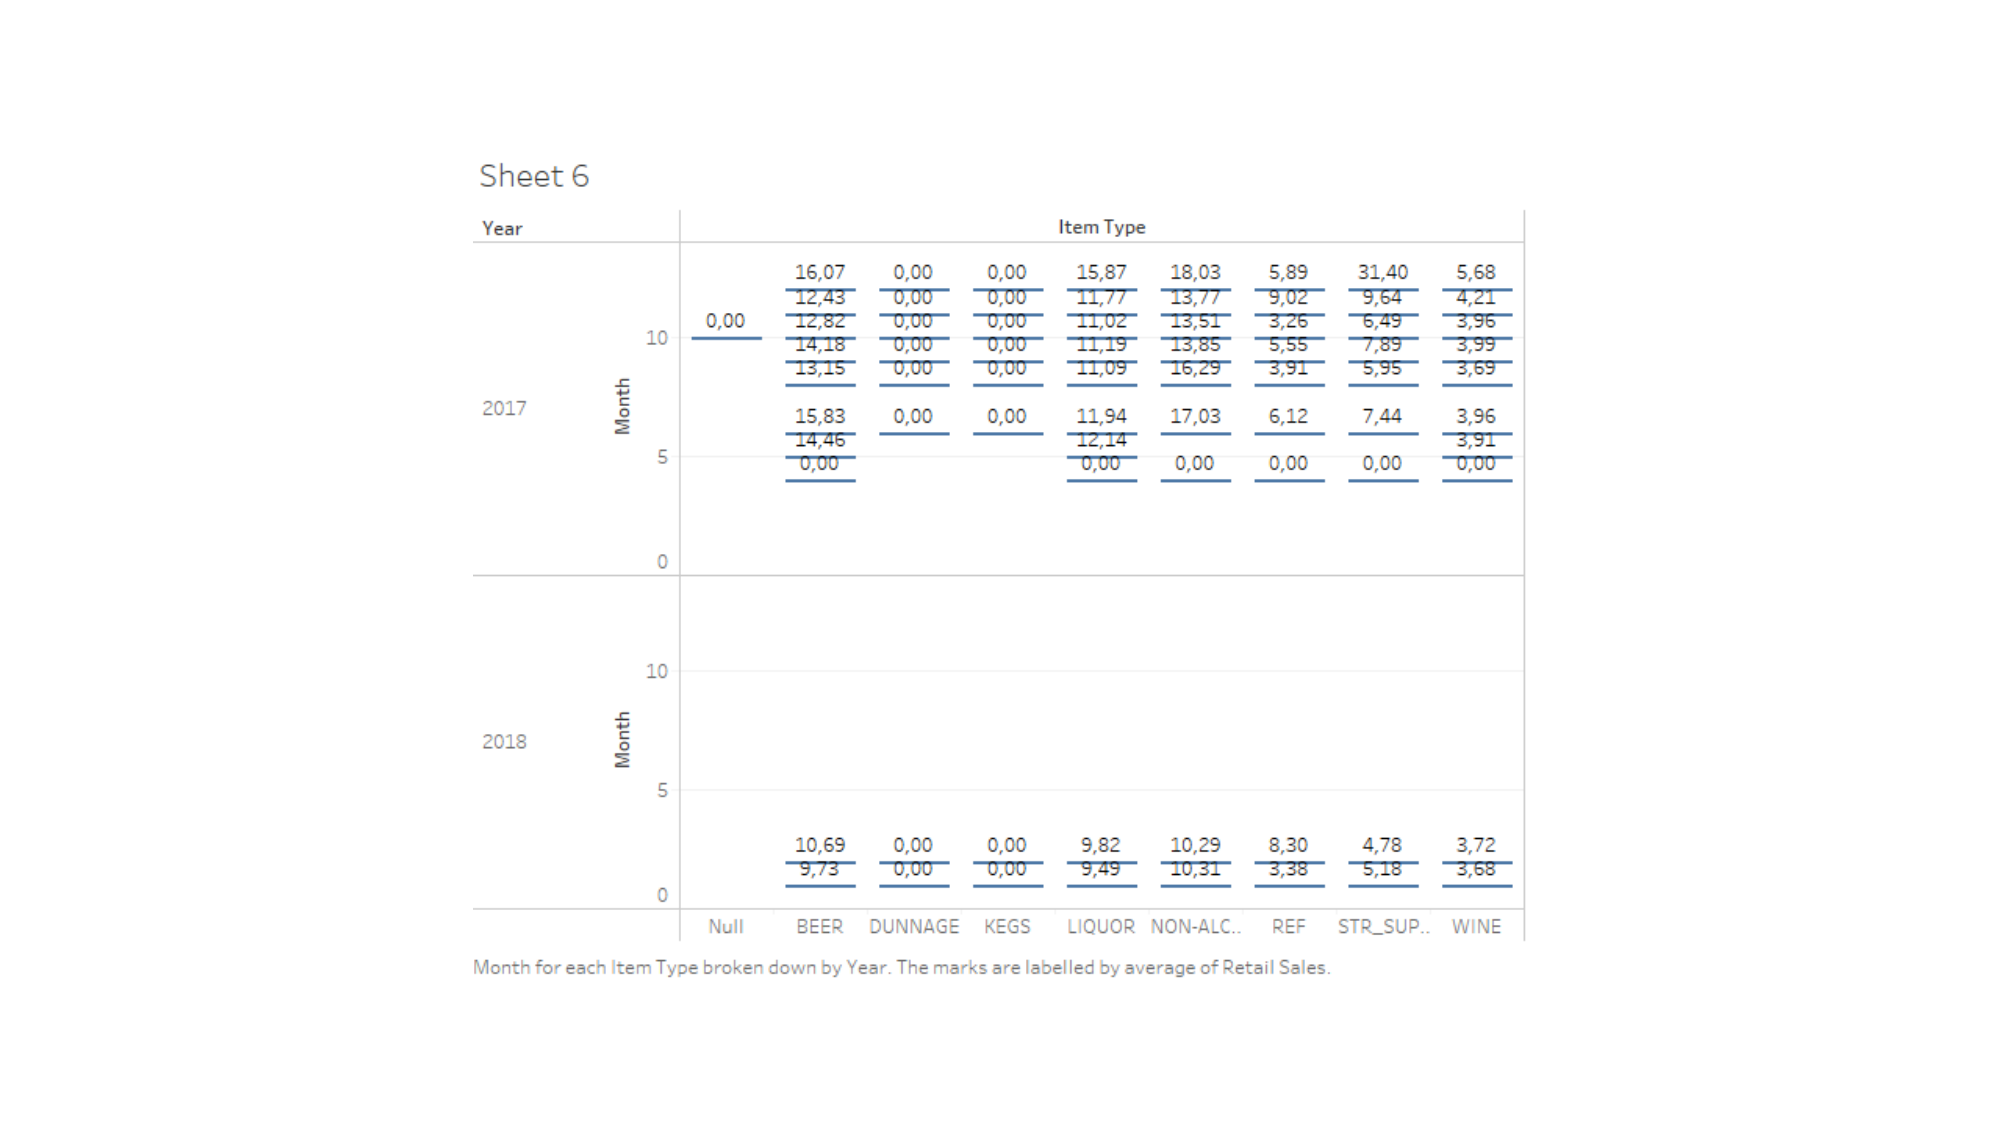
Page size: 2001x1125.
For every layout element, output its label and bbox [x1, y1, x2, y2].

picture [473, 143, 1527, 982]
